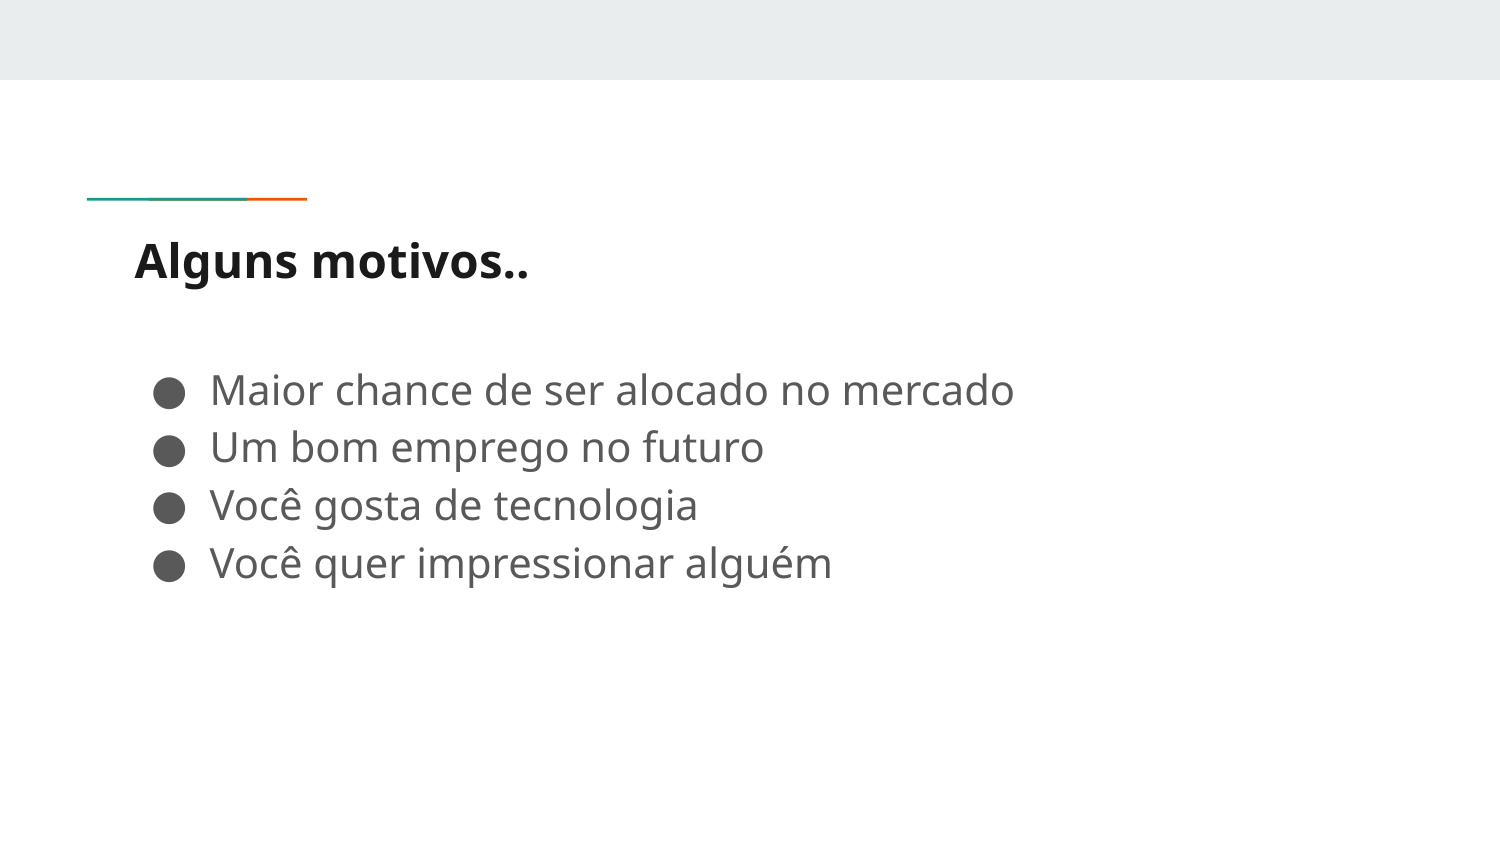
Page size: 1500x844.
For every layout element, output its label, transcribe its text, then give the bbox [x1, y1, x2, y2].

list Maior chance de ser alocado no mercado Um bom emprego no futuro Você gosta de tecnologia Você quer impressionar alguém [119, 341, 1381, 712]
title Alguns motivos.. [119, 216, 1381, 305]
